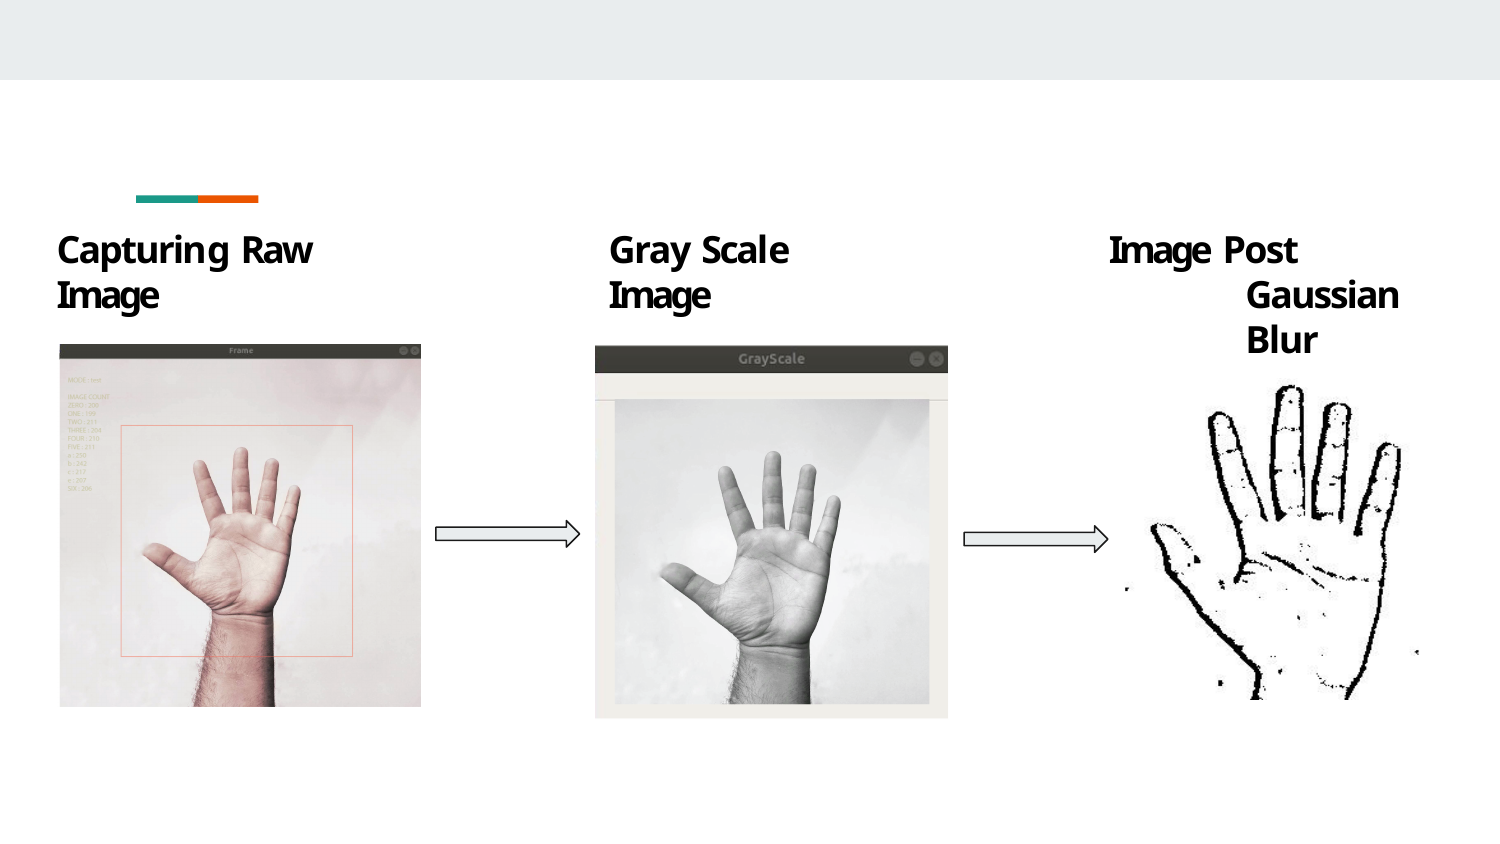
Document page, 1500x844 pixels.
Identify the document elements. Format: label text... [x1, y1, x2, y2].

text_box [434, 519, 581, 549]
text_box Gray Scale Image [606, 224, 898, 317]
title Image Post Gaussian Blur [1106, 224, 1456, 367]
text_box [0, 0, 1500, 80]
picture [594, 343, 949, 720]
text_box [963, 524, 1109, 554]
text_box Capturing Raw Image [54, 224, 418, 317]
picture [57, 343, 421, 708]
picture [1123, 378, 1420, 700]
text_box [135, 195, 259, 204]
